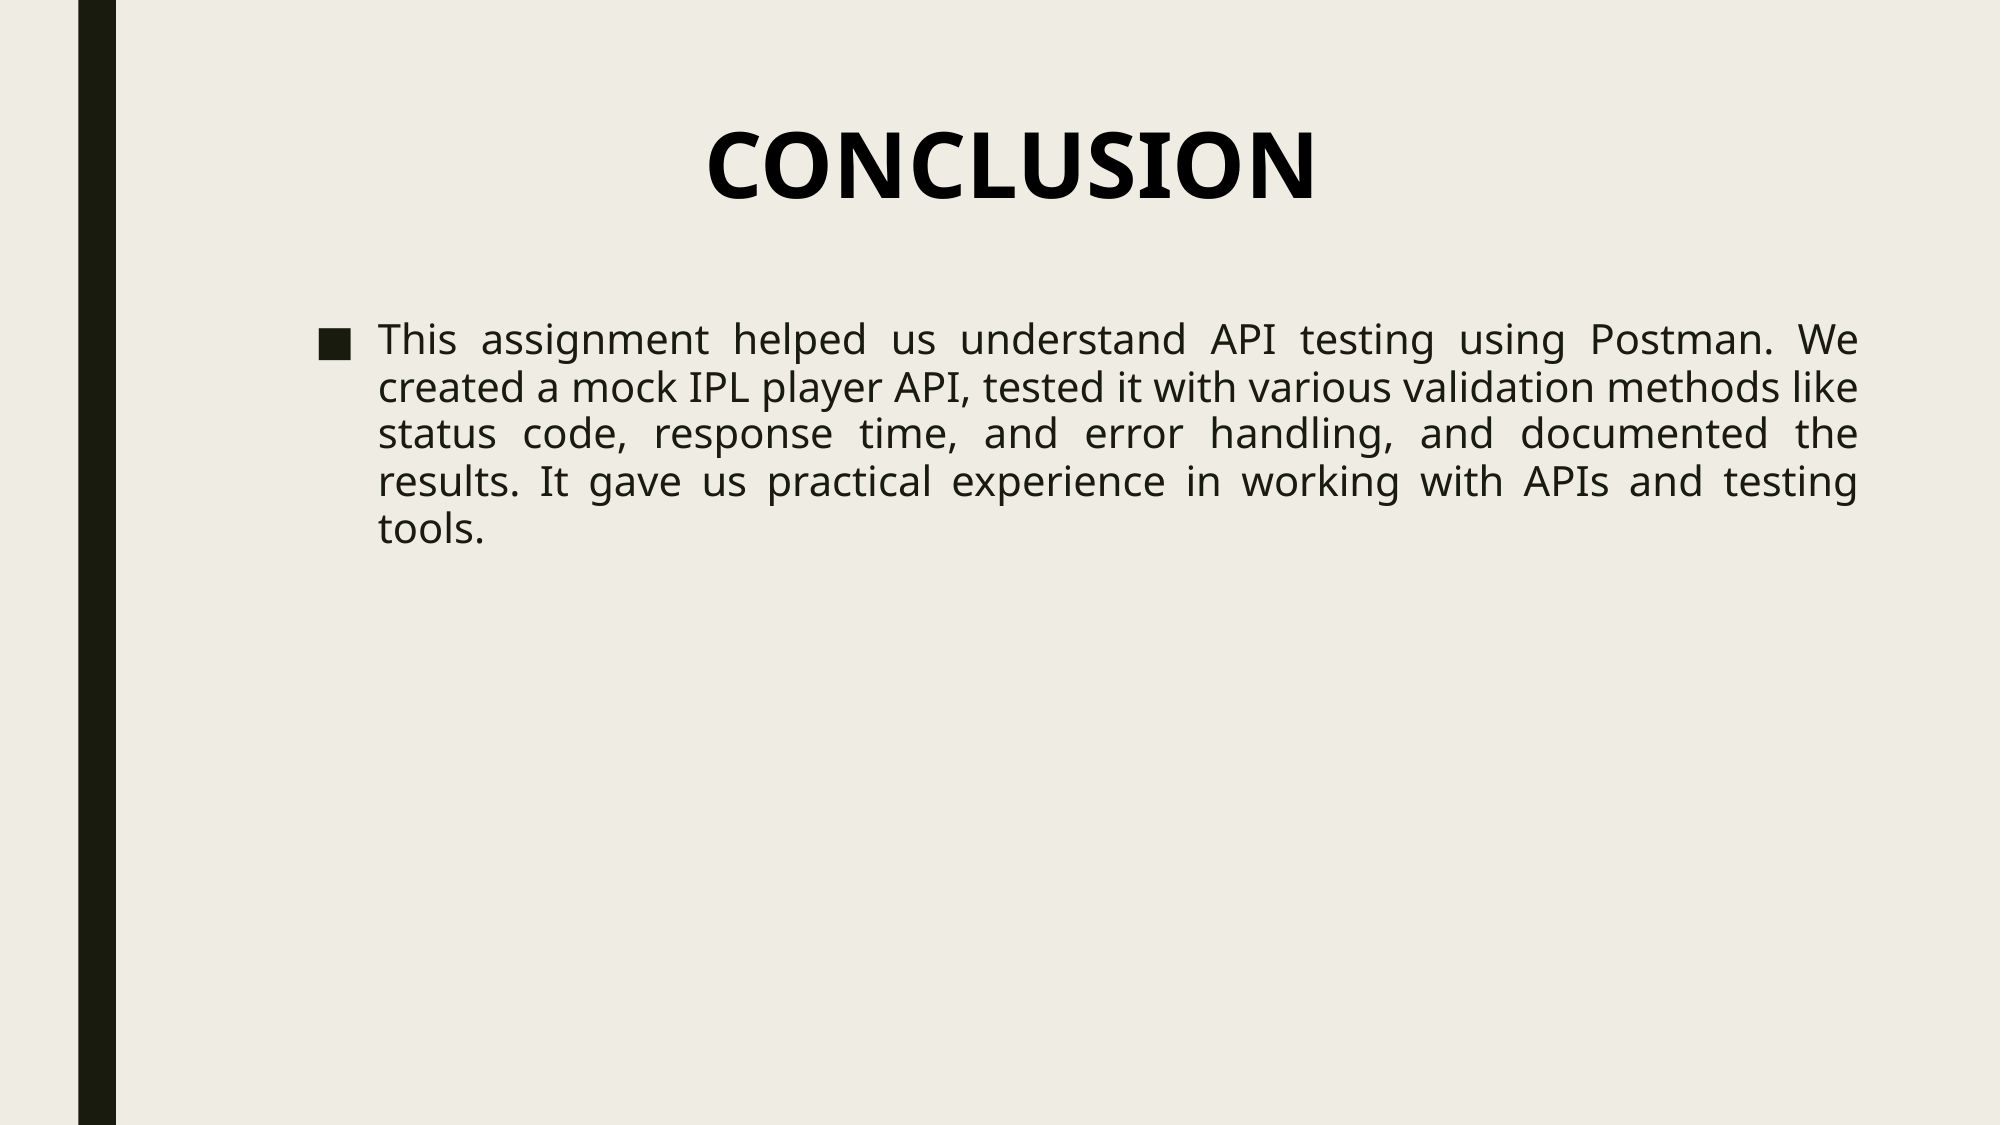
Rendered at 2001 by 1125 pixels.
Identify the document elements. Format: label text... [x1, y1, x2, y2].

list This assignment helped us understand API testing using Postman. We created a mock IPL player API, tested it with various validation methods like status code, response time, and error handling, and documented the results. It gave us practical experience in working with APIs and testing tools. [300, 309, 1875, 898]
title CONCLUSION [225, 112, 1800, 357]
